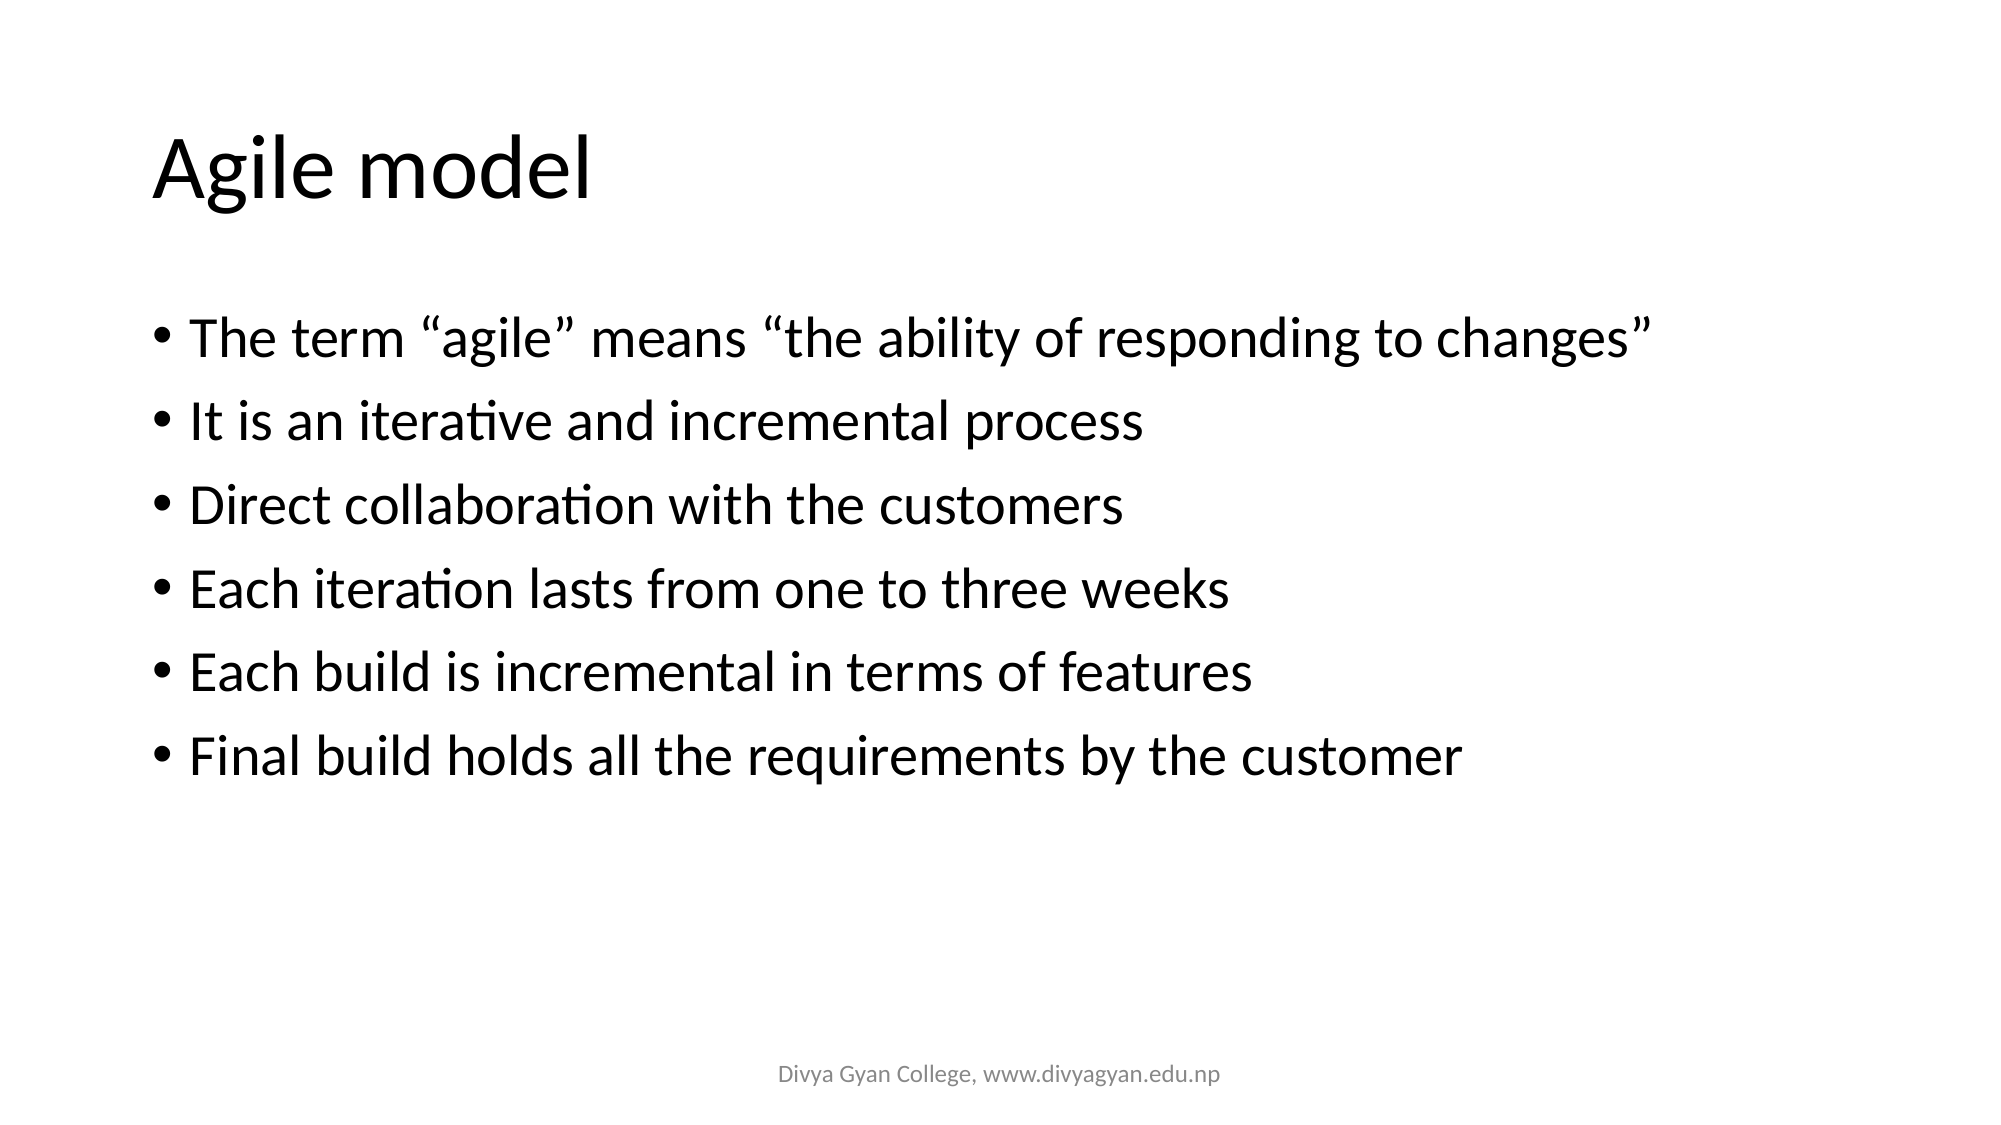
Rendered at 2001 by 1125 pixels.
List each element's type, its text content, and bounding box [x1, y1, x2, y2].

title Agile model [137, 59, 1863, 278]
list The term “agile” means “the ability of responding to changes” It is an iterative and incremental process Direct collaboration with the customers Each iteration lasts from one to three weeks Each build is incremental in terms of features Final build holds all the requirements by the customer [137, 299, 1863, 1014]
footer Divya Gyan College, www.divyagyan.edu.np [662, 1042, 1338, 1103]
